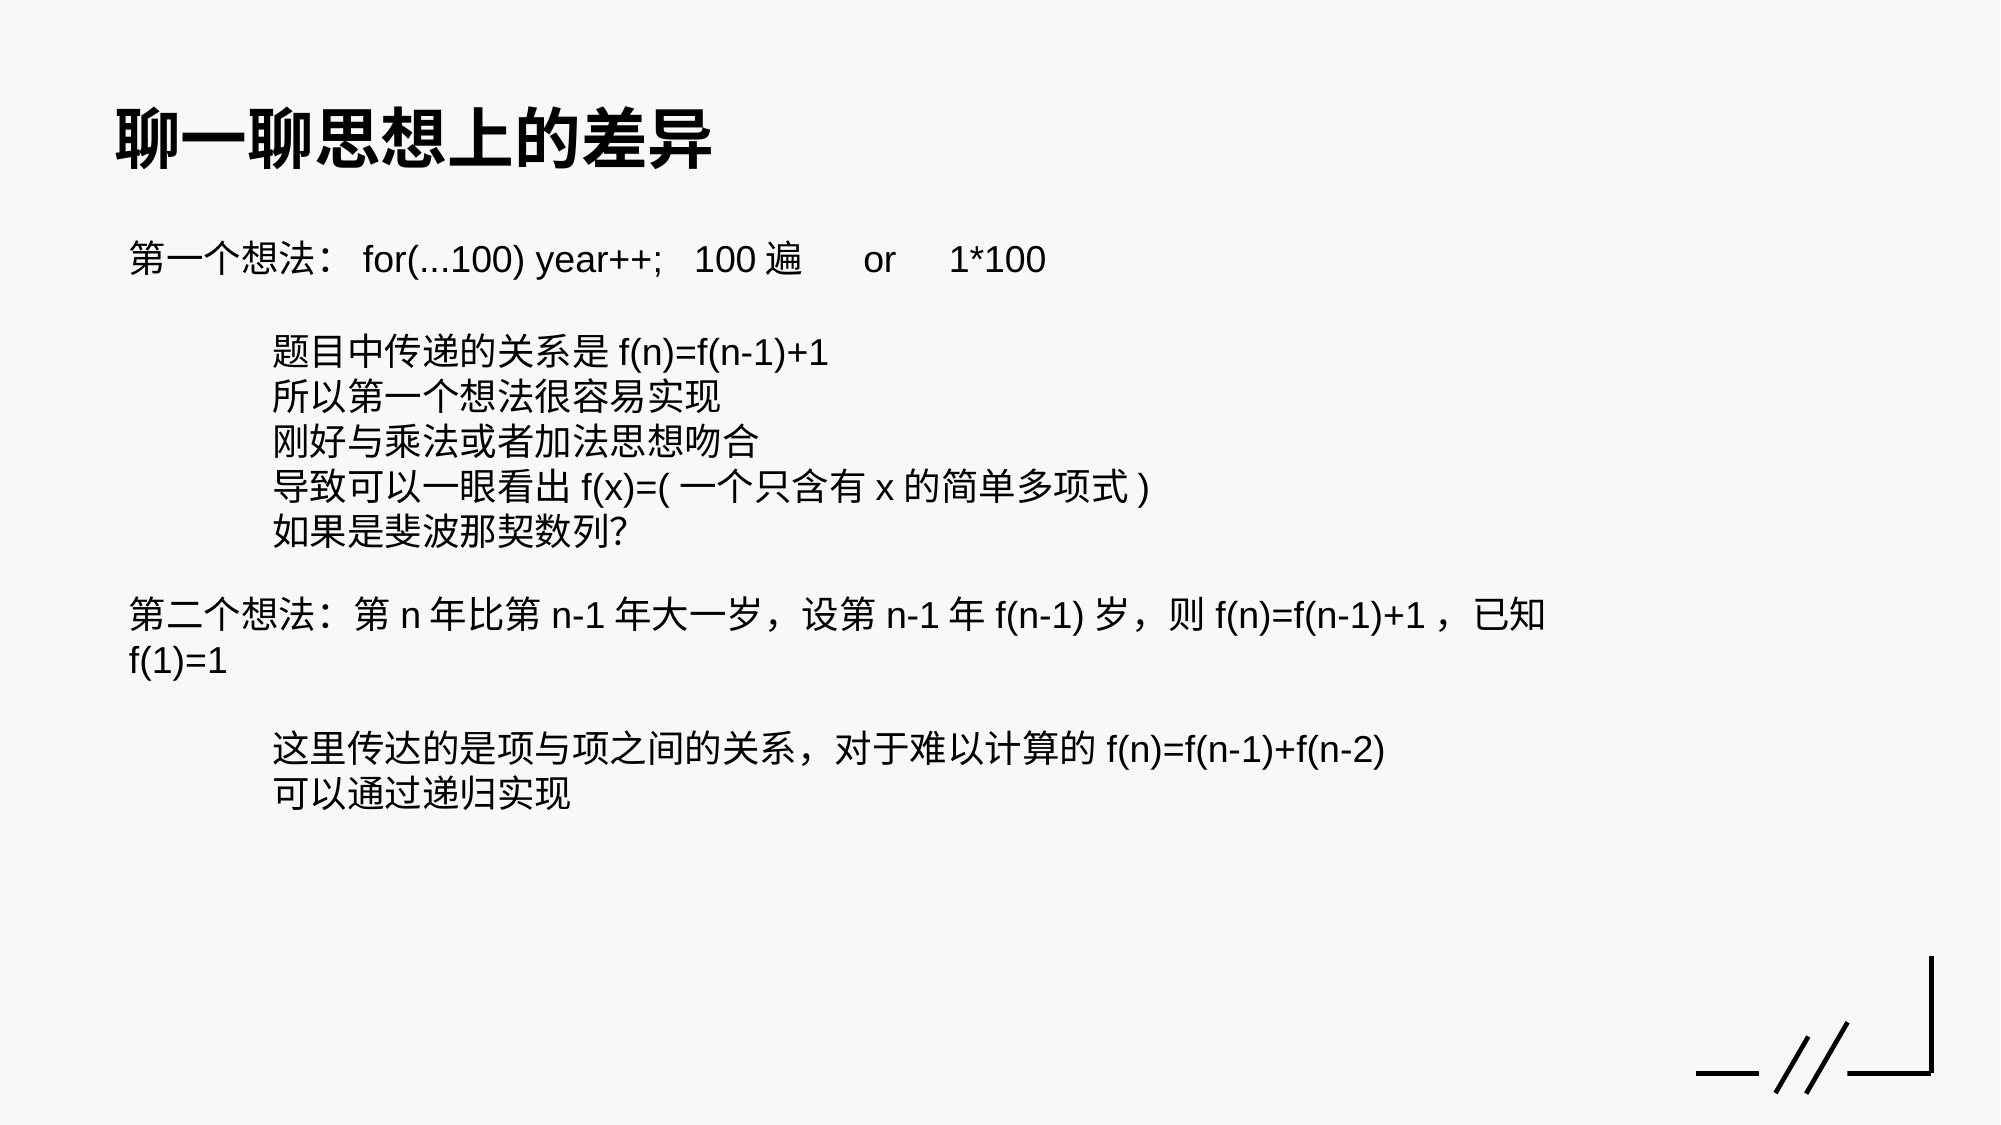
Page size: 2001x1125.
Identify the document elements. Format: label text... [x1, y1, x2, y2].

text_box 第一个想法：for(...100) year++; 100遍 or 1*100 [114, 227, 1378, 288]
text_box 题目中传递的关系是f(n)=f(n-1)+1 所以第一个想法很容易实现 刚好与乘法或者加法思想吻合 导致可以一眼看出f(x)=(一个只含有x的简单多项式) 如果是斐波那契数列？ [257, 320, 1398, 560]
text_box 这里传达的是项与项之间的关系，对于难以计算的f(n)=f(n-1)+f(n-2) 可以通过递归实现 [257, 717, 1475, 823]
text_box 第二个想法：第n年比第n-1年大一岁，设第n-1年f(n-1)岁，则f(n)=f(n-1)+1，已知f(1)=1 [114, 583, 1589, 689]
title 聊一聊思想上的差异 [114, 59, 1886, 178]
